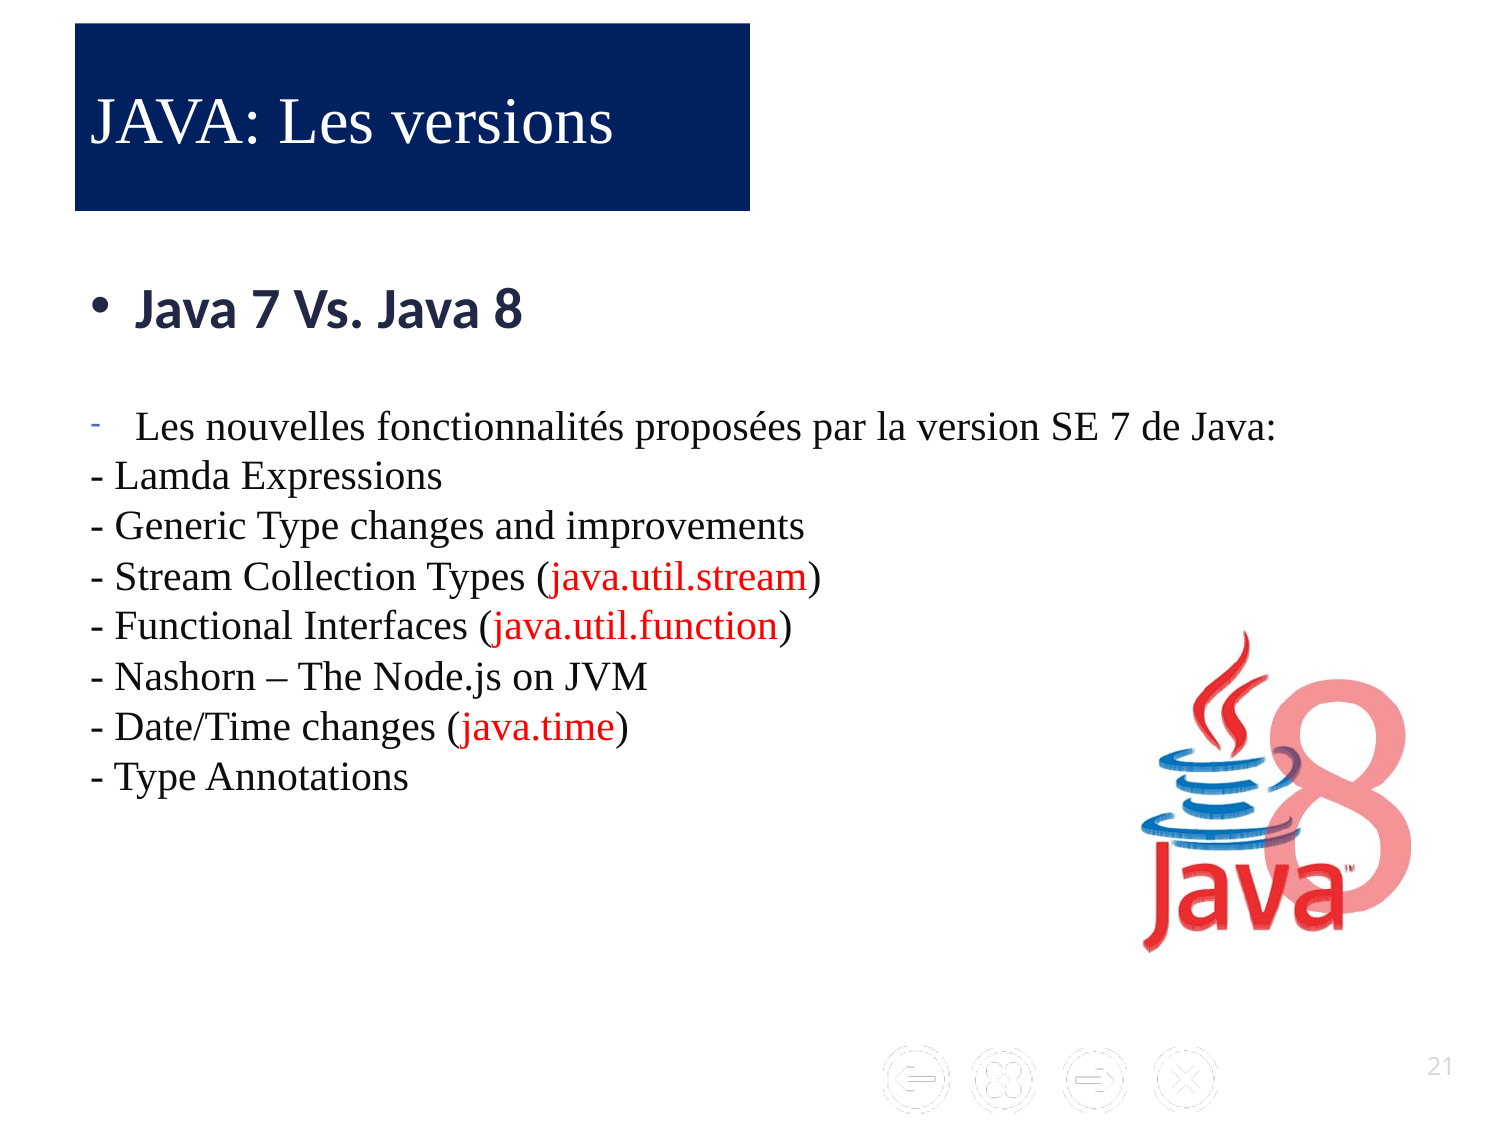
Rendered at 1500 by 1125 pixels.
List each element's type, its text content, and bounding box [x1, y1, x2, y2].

picture [1153, 1046, 1219, 1113]
slide_number 21 [1316, 1042, 1471, 1103]
picture [971, 1047, 1037, 1114]
list Java 7 Vs. Java 8 Les nouvelles fonctionnalités proposées par la version SE 7 de Java: - Lamda Expressions - Generic Type changes and improvements - Stream Collection Types (java.util.stream) - Functional Interfaces (java.util.function) - Nashorn – The Node.js on JVM - Date/Time changes (java.time) - Type Annotations [75, 262, 1425, 1005]
title JAVA: Les versions [75, 23, 750, 211]
picture [1115, 621, 1429, 953]
picture [1062, 1047, 1128, 1114]
picture [882, 1045, 951, 1115]
